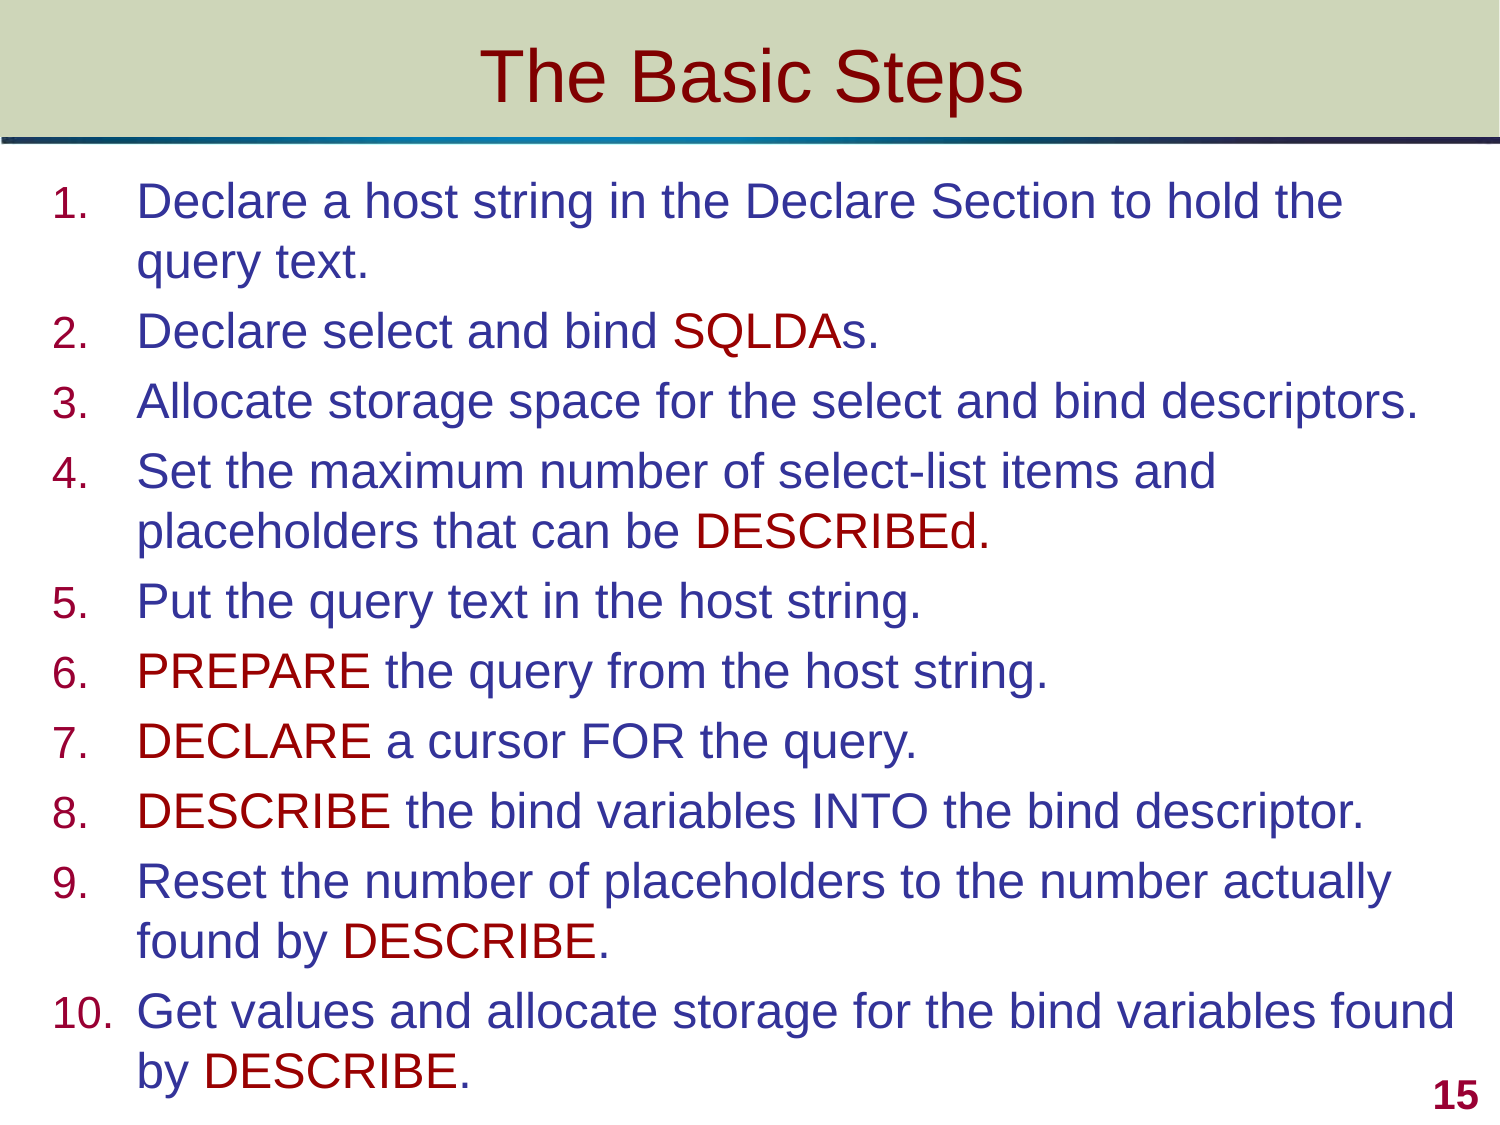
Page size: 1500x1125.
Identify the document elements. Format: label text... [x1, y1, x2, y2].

list Declare a host string in the Declare Section to hold the query text. Declare select and bind SQLDAs. Allocate storage space for the select and bind descriptors. Set the maximum number of select-list items and placeholders that can be DESCRIBEd. Put the query text in the host string. PREPARE the query from the host string. DECLARE a cursor FOR the query. DESCRIBE the bind variables INTO the bind descriptor. Reset the number of placeholders to the number actually found by DESCRIBE. Get values and allocate storage for the bind variables found by DESCRIBE. [36, 160, 1469, 1102]
picture [0, 137, 1500, 145]
title The Basic Steps [5, 7, 1500, 138]
slide_number 15 [1181, 1049, 1495, 1125]
